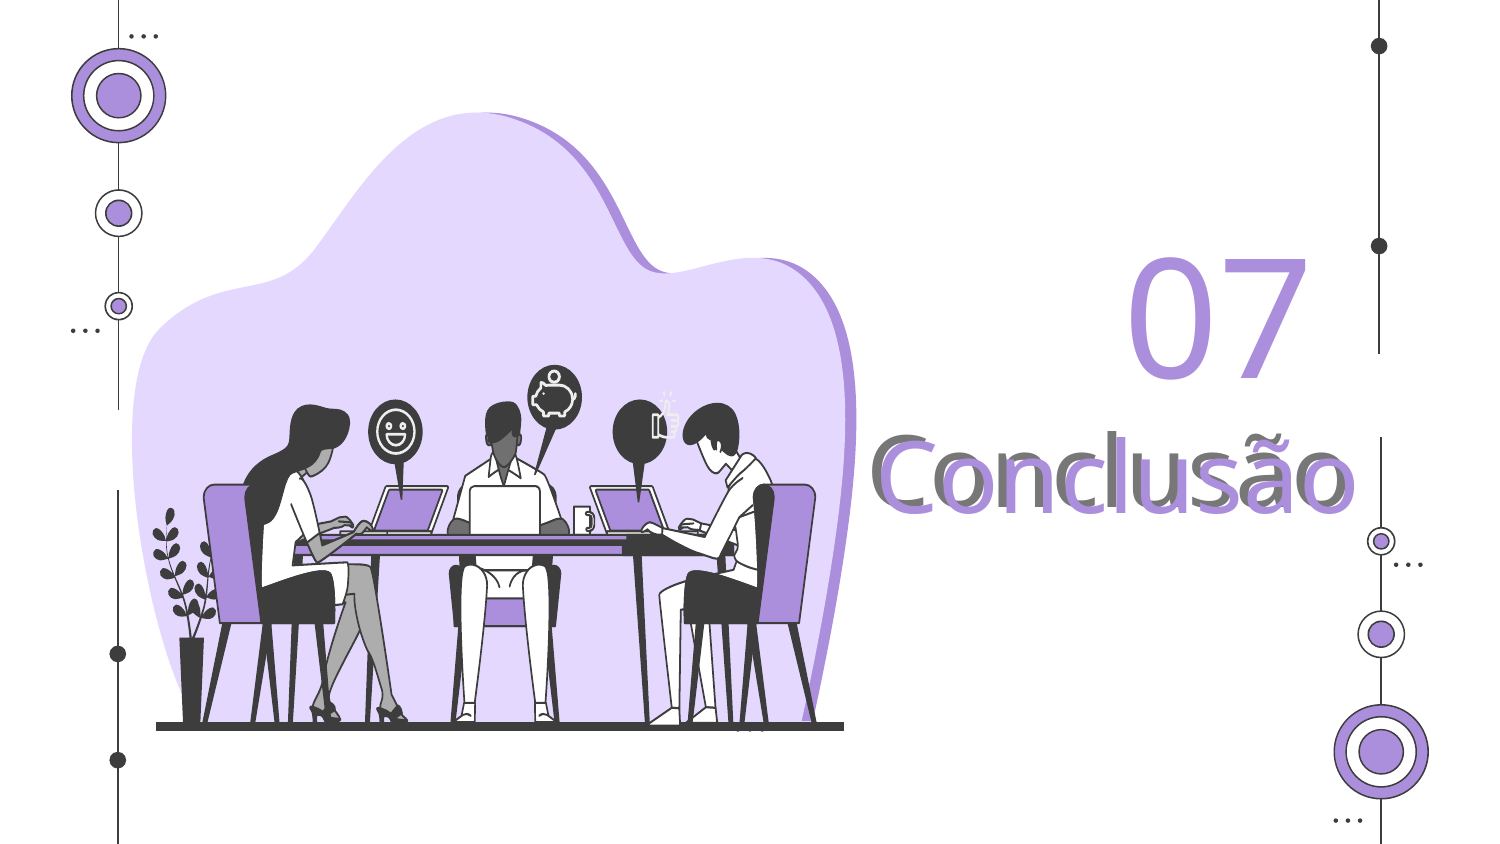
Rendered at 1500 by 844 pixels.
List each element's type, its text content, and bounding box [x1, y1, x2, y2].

text_box 07 [975, 224, 1463, 400]
text_box Conclusão [874, 375, 1394, 381]
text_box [108, 112, 871, 732]
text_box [375, 408, 416, 456]
subtitle Conclusão [874, 381, 1402, 445]
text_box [531, 369, 577, 418]
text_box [651, 390, 680, 439]
